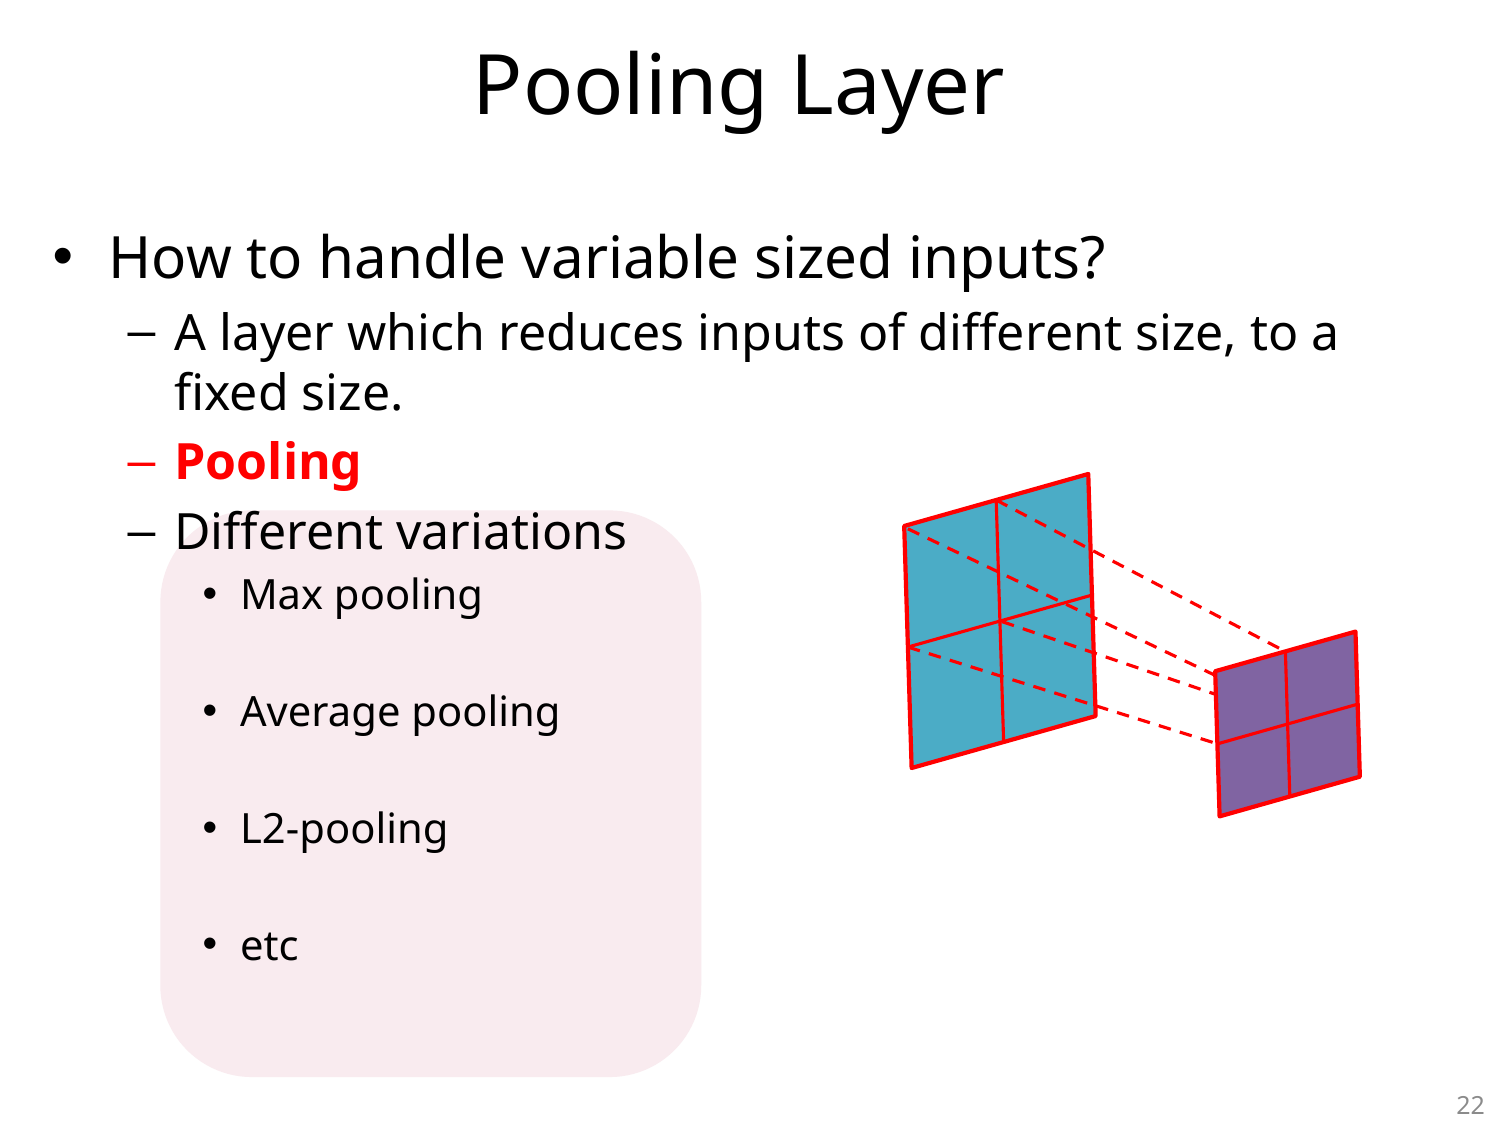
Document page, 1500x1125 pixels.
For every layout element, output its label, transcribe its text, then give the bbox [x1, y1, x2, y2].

slide_number 22 [1149, 1087, 1500, 1125]
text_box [874, 499, 1379, 797]
text_box [160, 510, 702, 1078]
title Pooling Layer [0, 0, 1500, 163]
